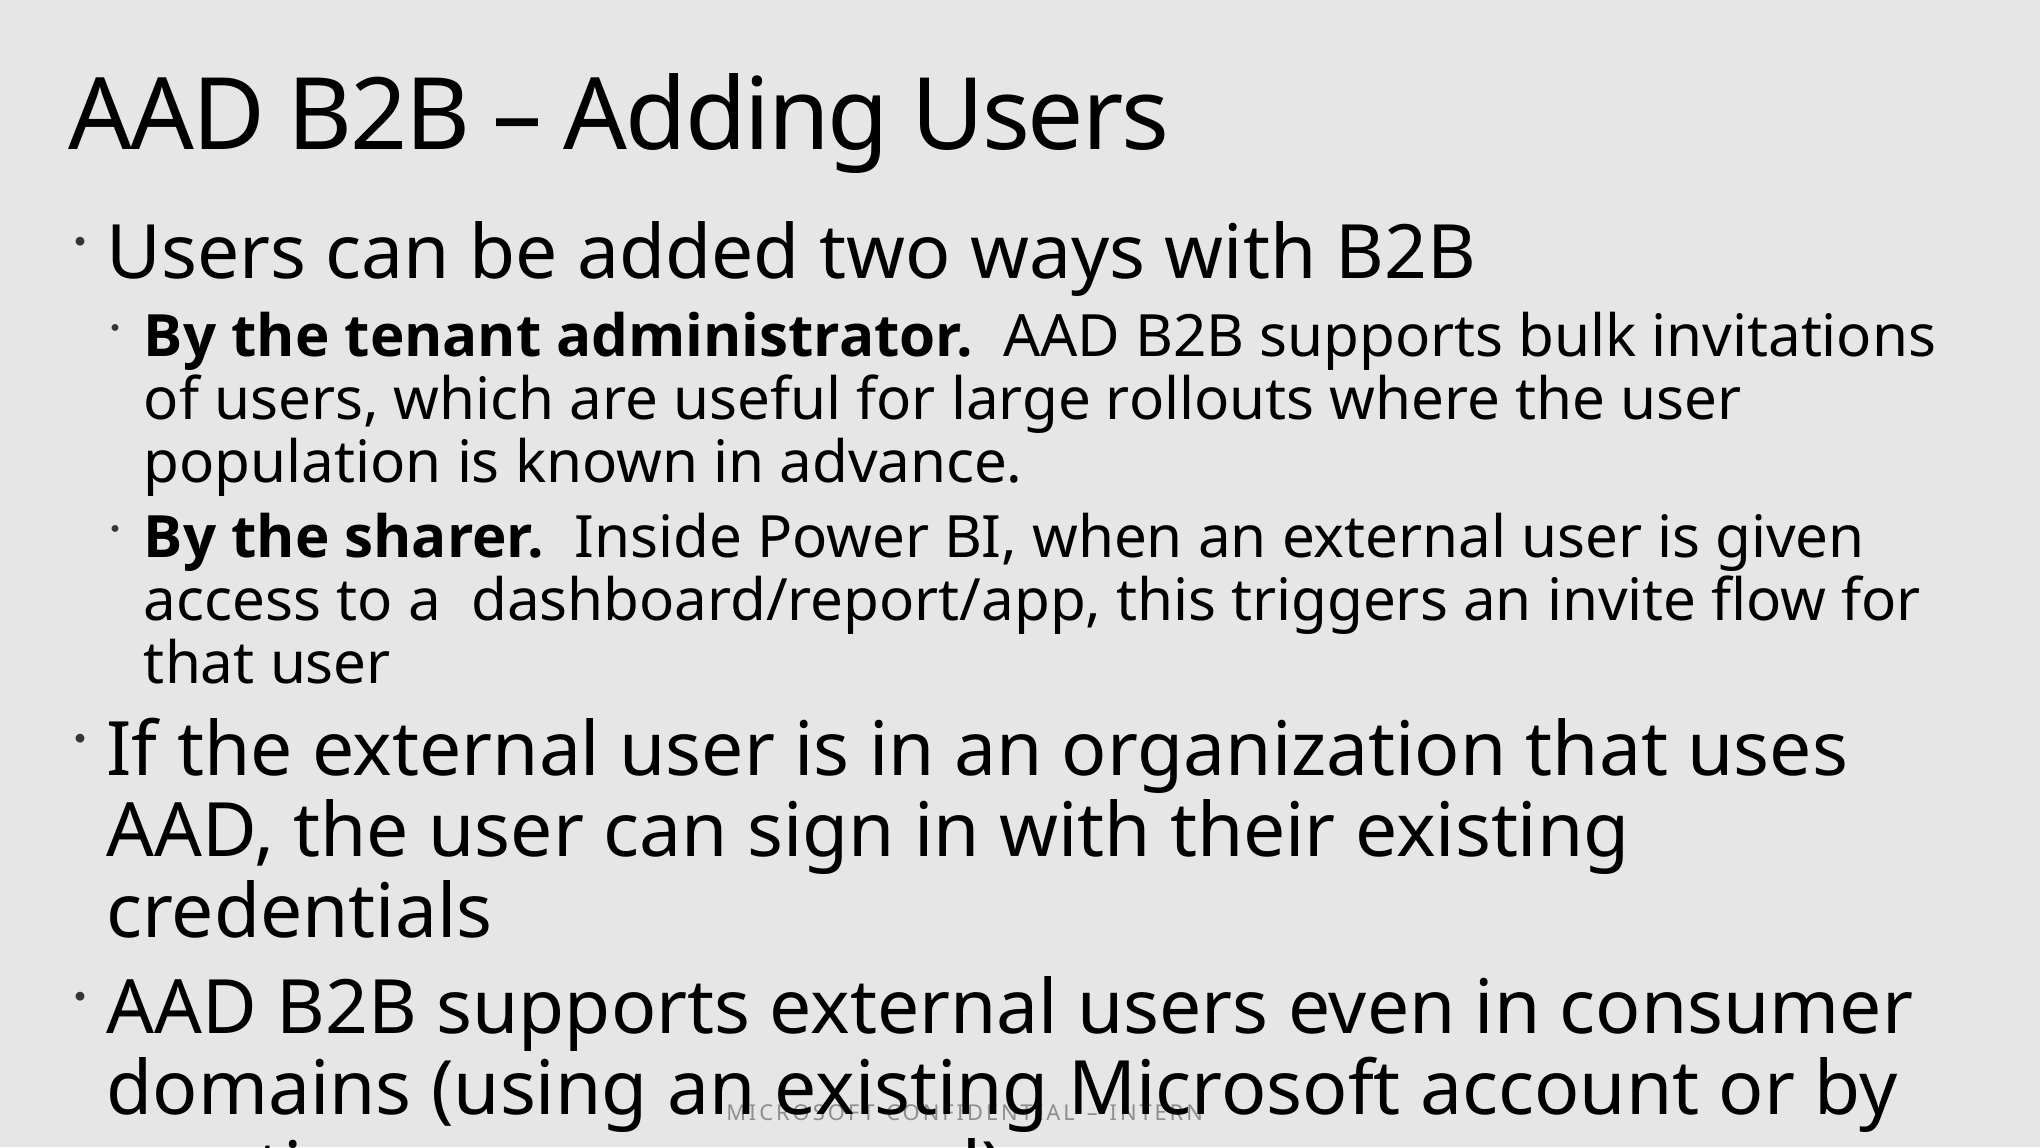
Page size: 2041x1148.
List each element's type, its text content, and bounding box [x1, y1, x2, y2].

list Users can be added two ways with B2B By the tenant administrator. AAD B2B supports bulk invitations of users, which are useful for large rollouts where the user population is known in advance. By the sharer. Inside Power BI, when an external user is given access to a dashboard/report/app, this triggers an invite flow for that user If the external user is in an organization that uses AAD, the user can sign in with their existing credentials AAD B2B supports external users even in consumer domains (using an existing Microsoft account or by creating a new password). [45, 198, 1996, 1103]
title AAD B2B – Adding Users [45, 48, 1996, 198]
